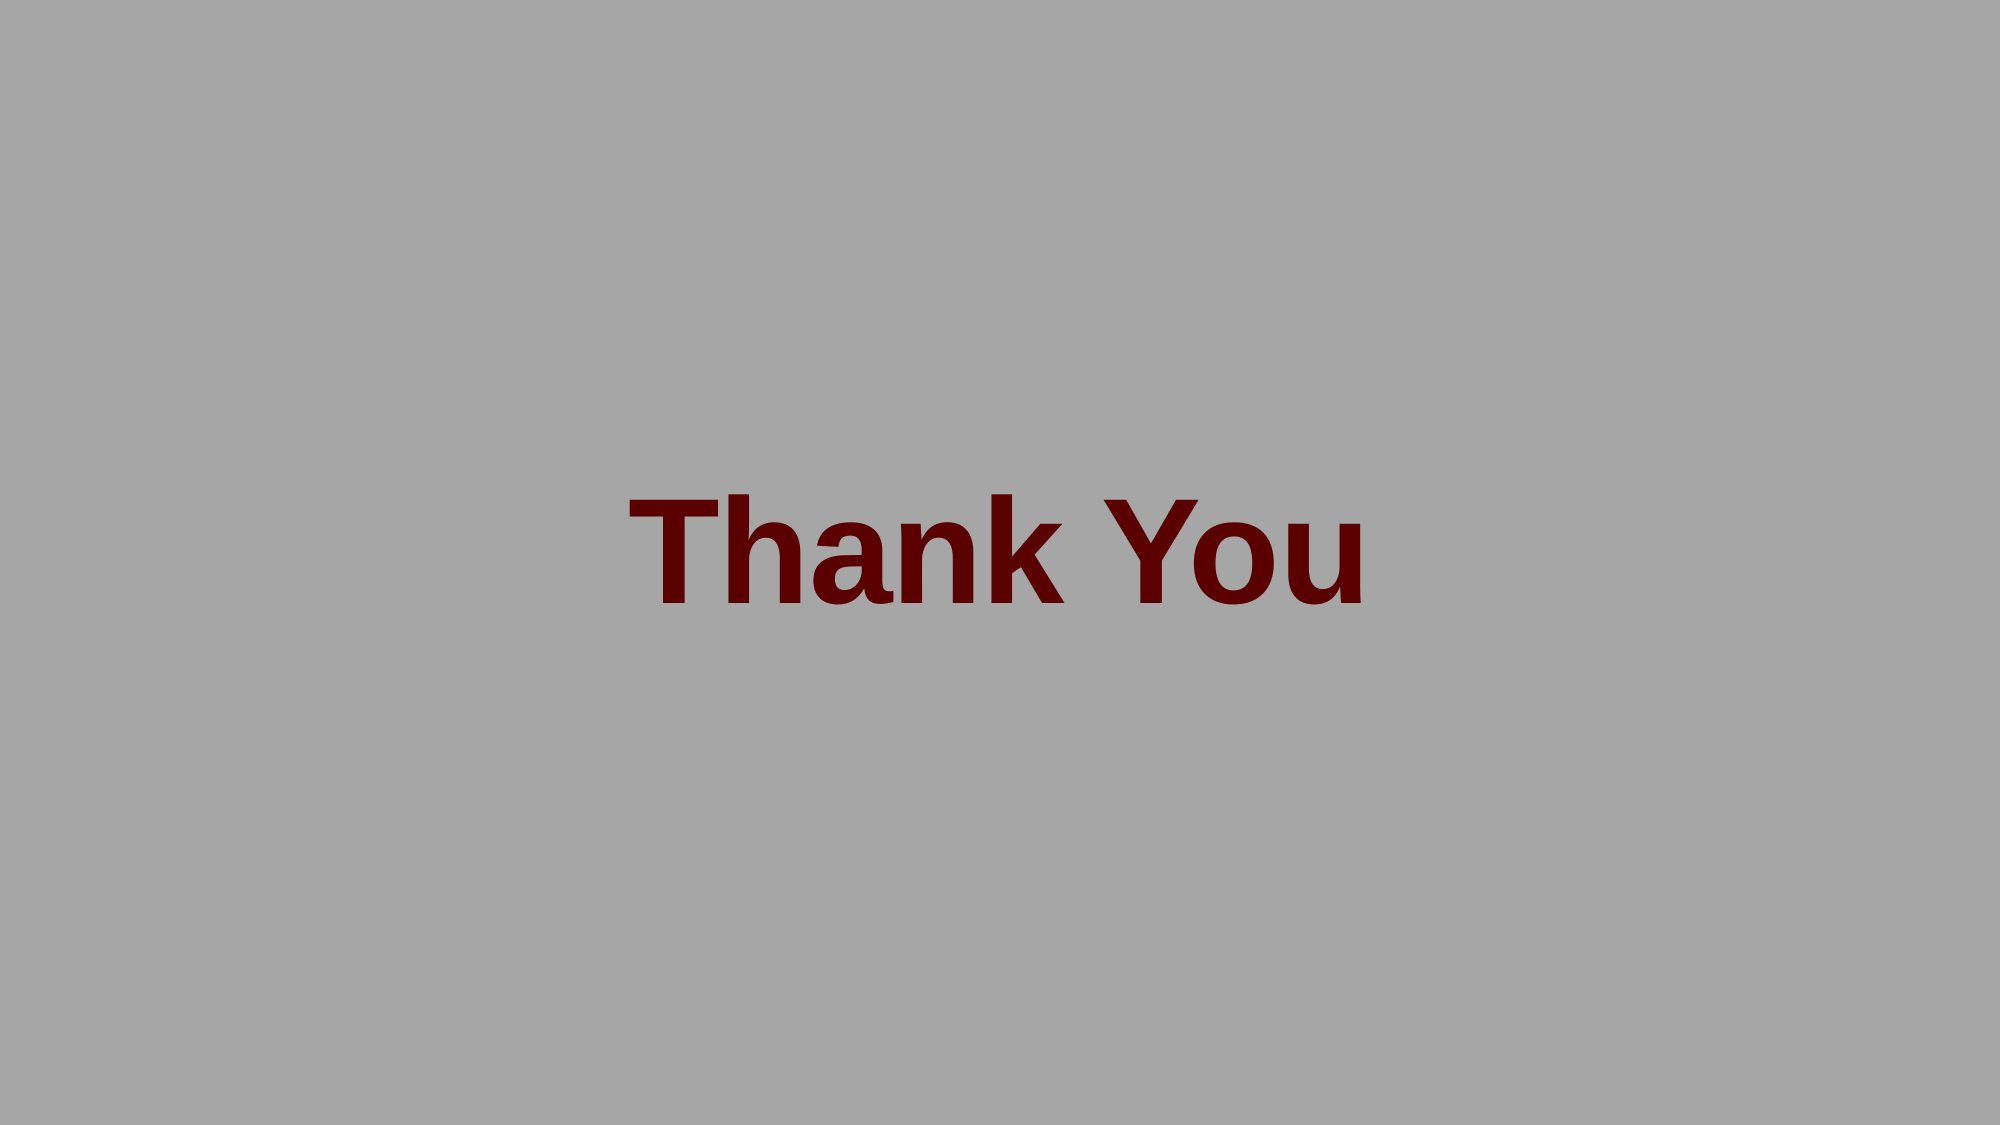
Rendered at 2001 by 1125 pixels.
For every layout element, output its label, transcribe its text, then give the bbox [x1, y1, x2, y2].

title Thank You [445, 481, 1555, 644]
